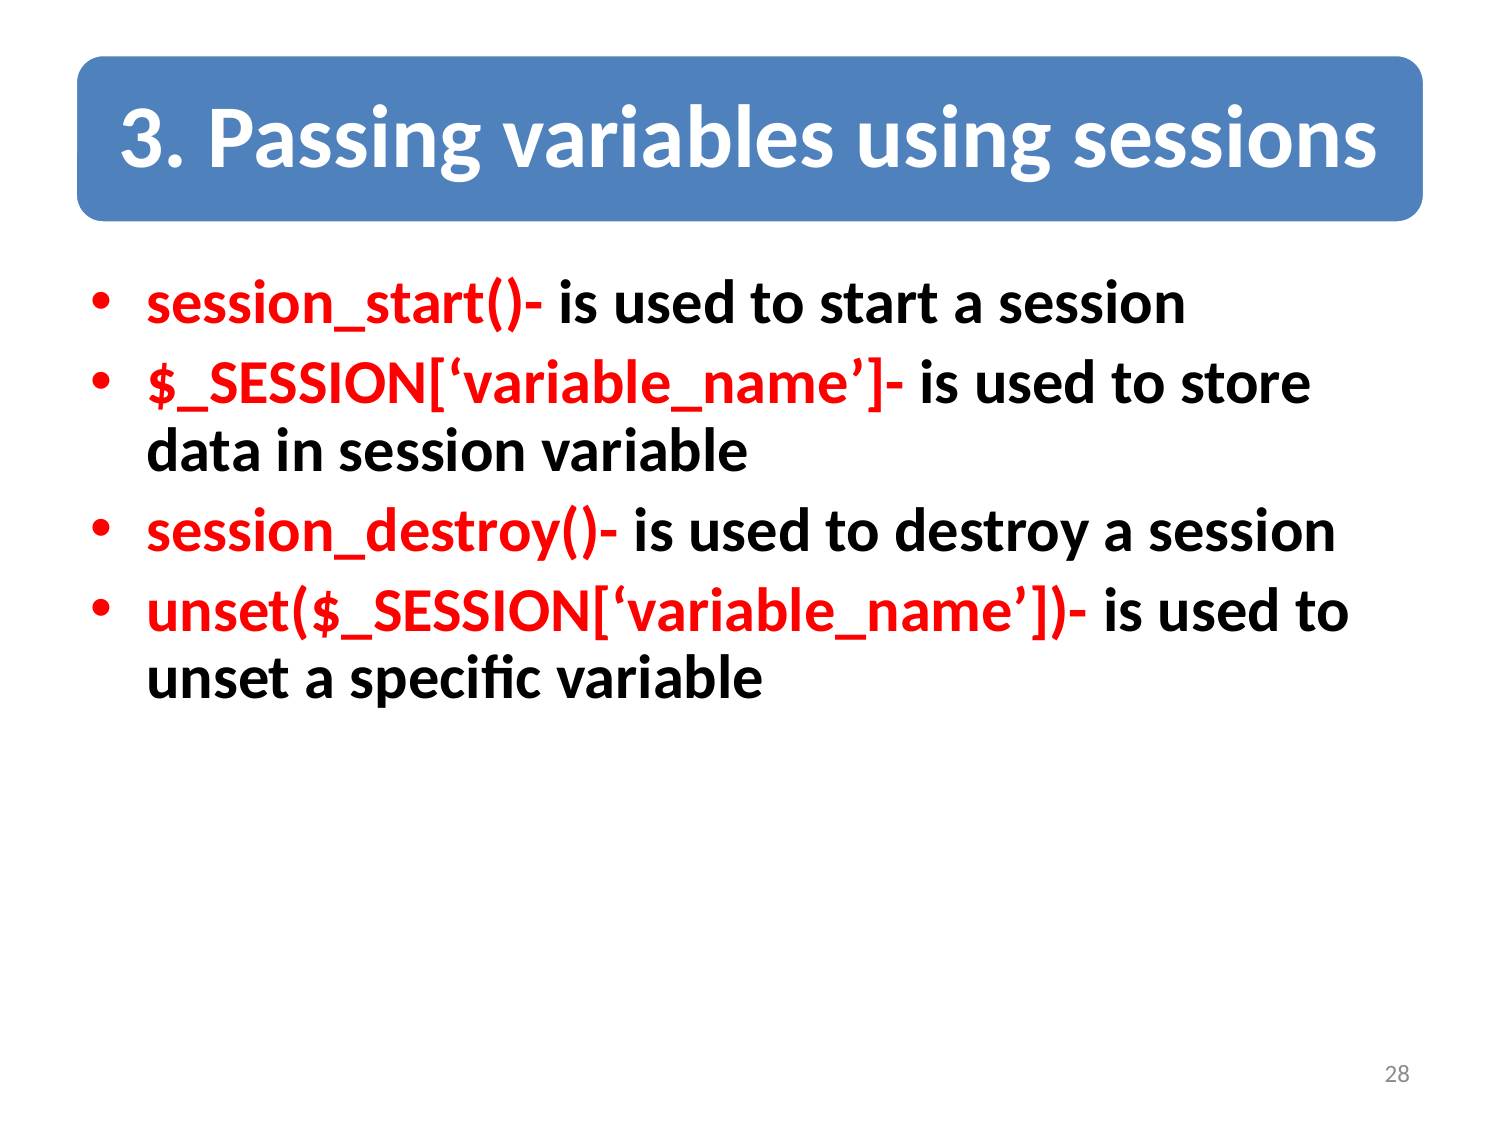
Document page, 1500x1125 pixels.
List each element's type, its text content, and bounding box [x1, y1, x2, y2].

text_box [74, 44, 1426, 233]
list session_start()- is used to start a session $_SESSION[‘variable_name’]- is used to store data in session variable session_destroy()- is used to destroy a session unset($_SESSION[‘variable_name’])- is used to unset a specific variable [75, 262, 1425, 1005]
slide_number 28 [1074, 1042, 1425, 1103]
